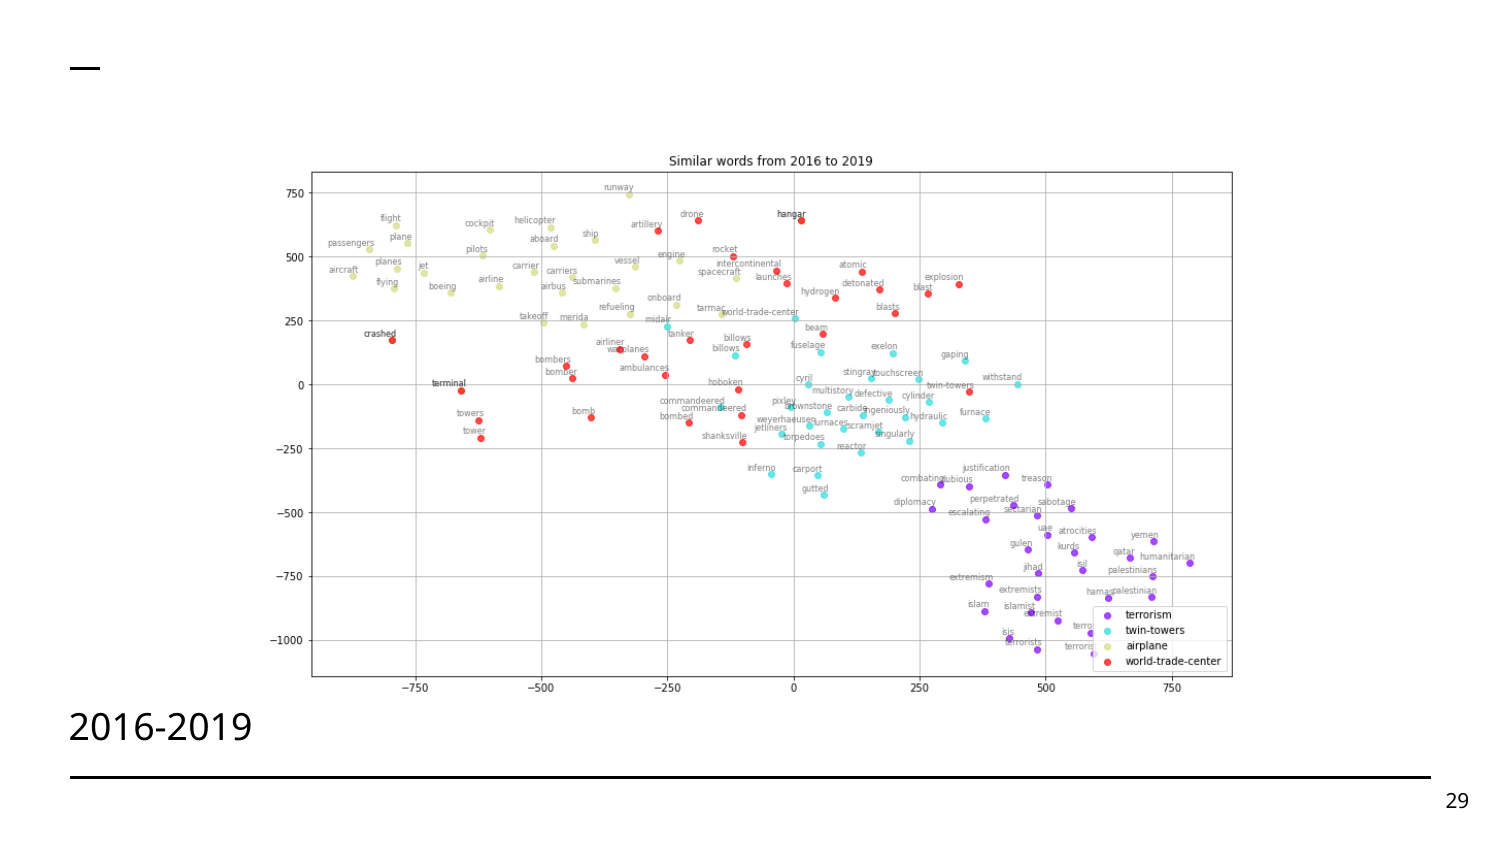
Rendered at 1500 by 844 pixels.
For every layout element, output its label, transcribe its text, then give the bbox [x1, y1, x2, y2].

list 2016-2019 [53, 693, 1430, 758]
picture [262, 148, 1238, 701]
slide_number ‹#› [1394, 769, 1484, 834]
